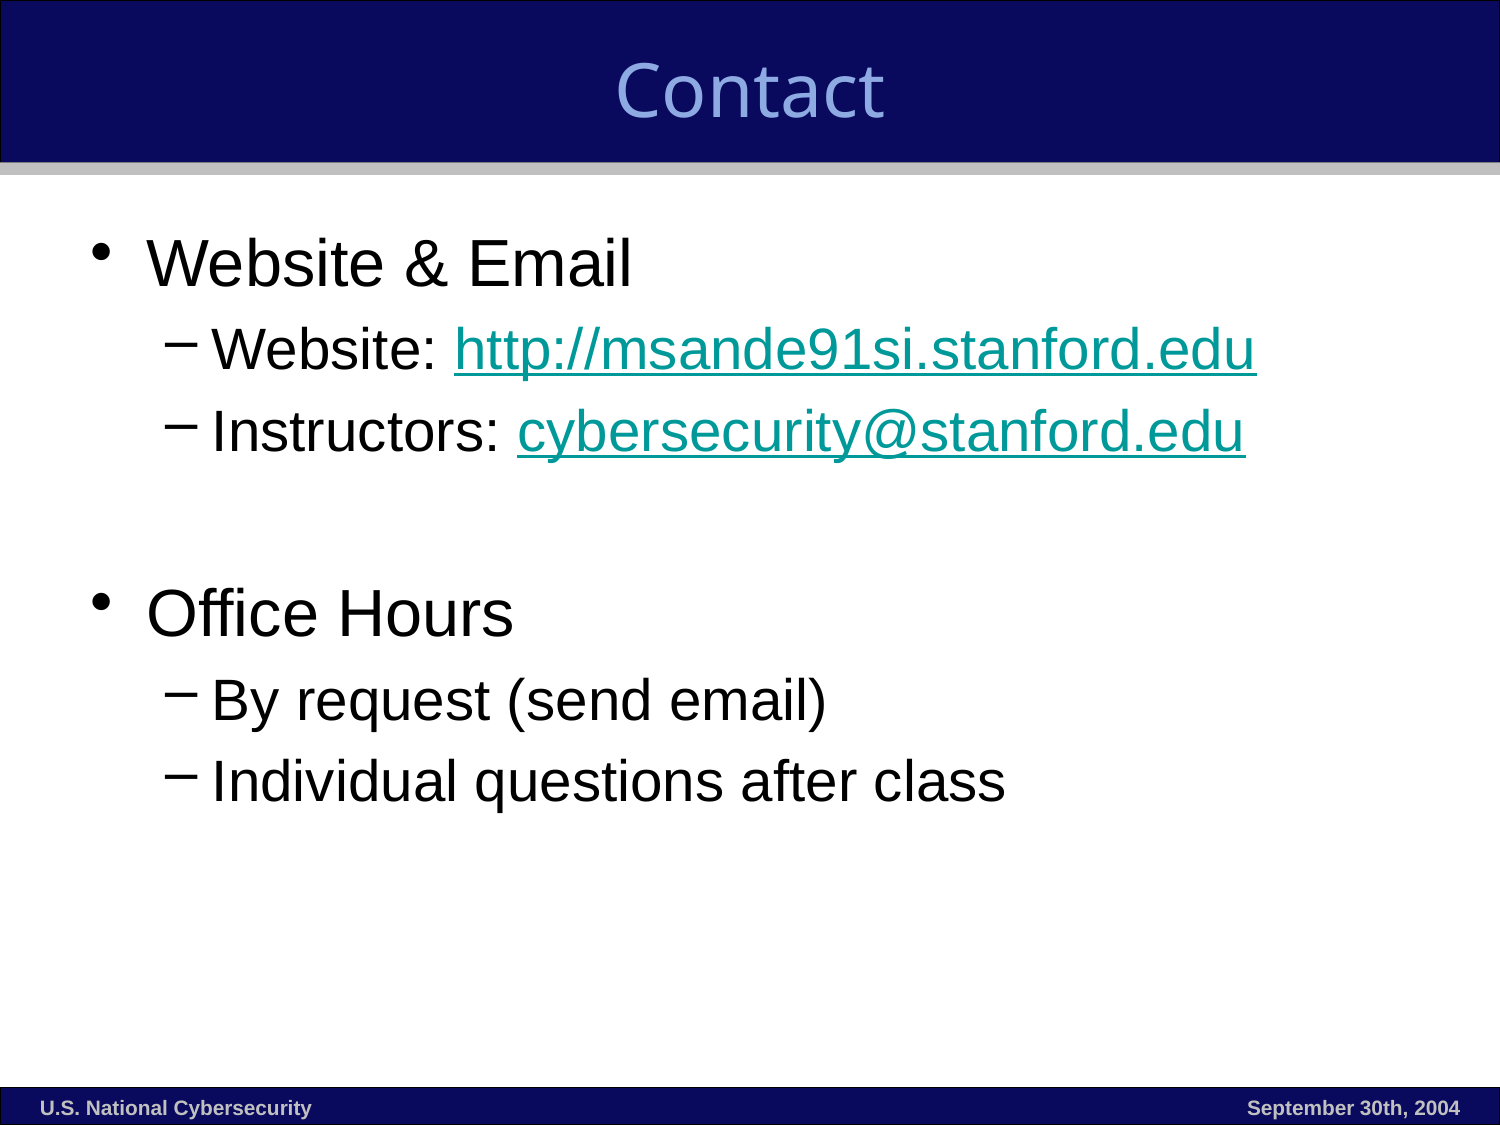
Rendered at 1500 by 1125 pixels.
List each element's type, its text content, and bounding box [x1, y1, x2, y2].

list Website & Email Website: http://msande91si.stanford.edu Instructors: cybersecurity@stanford.edu Office Hours By request (send email) Individual questions after class [75, 212, 1425, 1075]
footer U.S. National Cybersecurity [24, 1087, 513, 1125]
title Contact [75, 0, 1425, 175]
